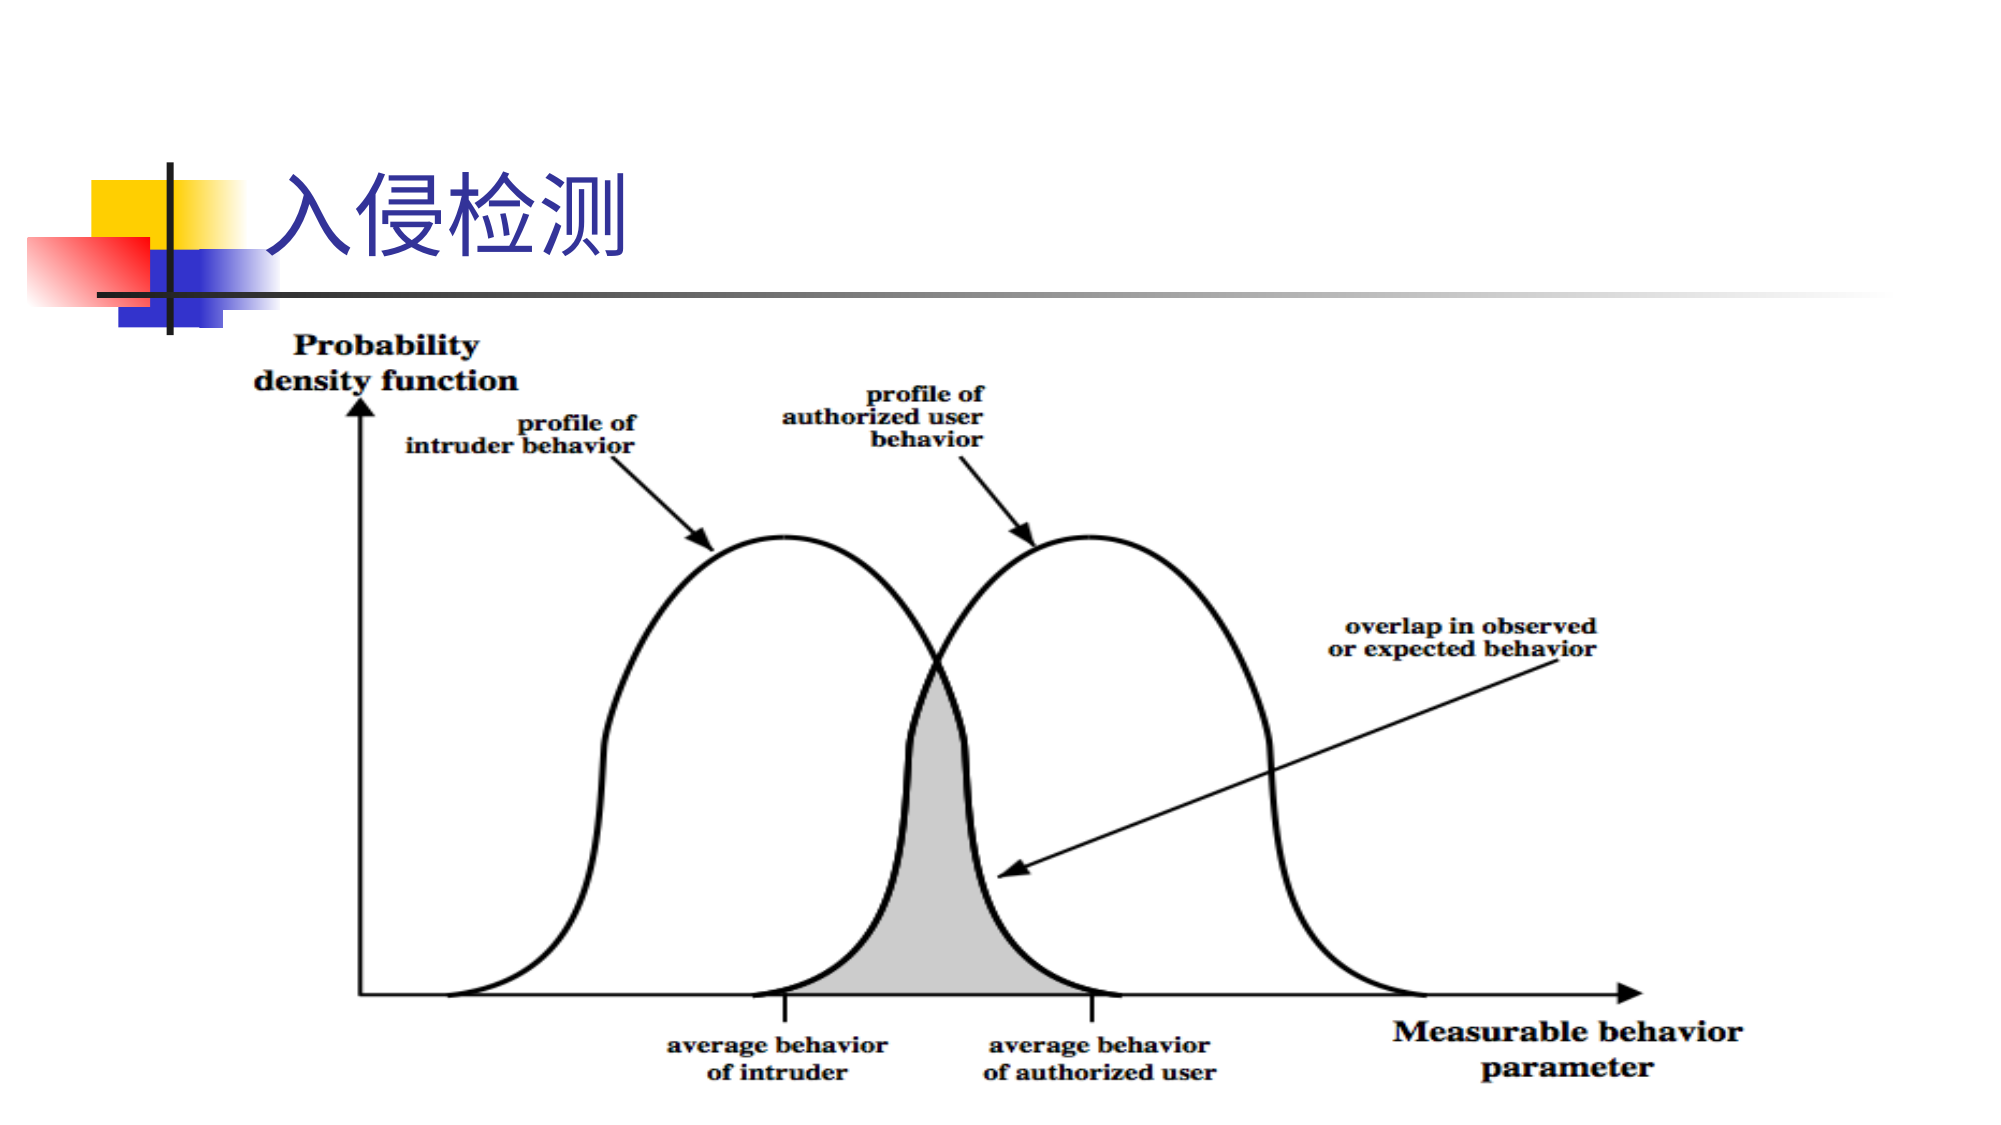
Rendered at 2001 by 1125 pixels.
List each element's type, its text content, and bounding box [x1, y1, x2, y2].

picture [223, 310, 1769, 1106]
title 入侵检测 [247, 88, 1434, 276]
